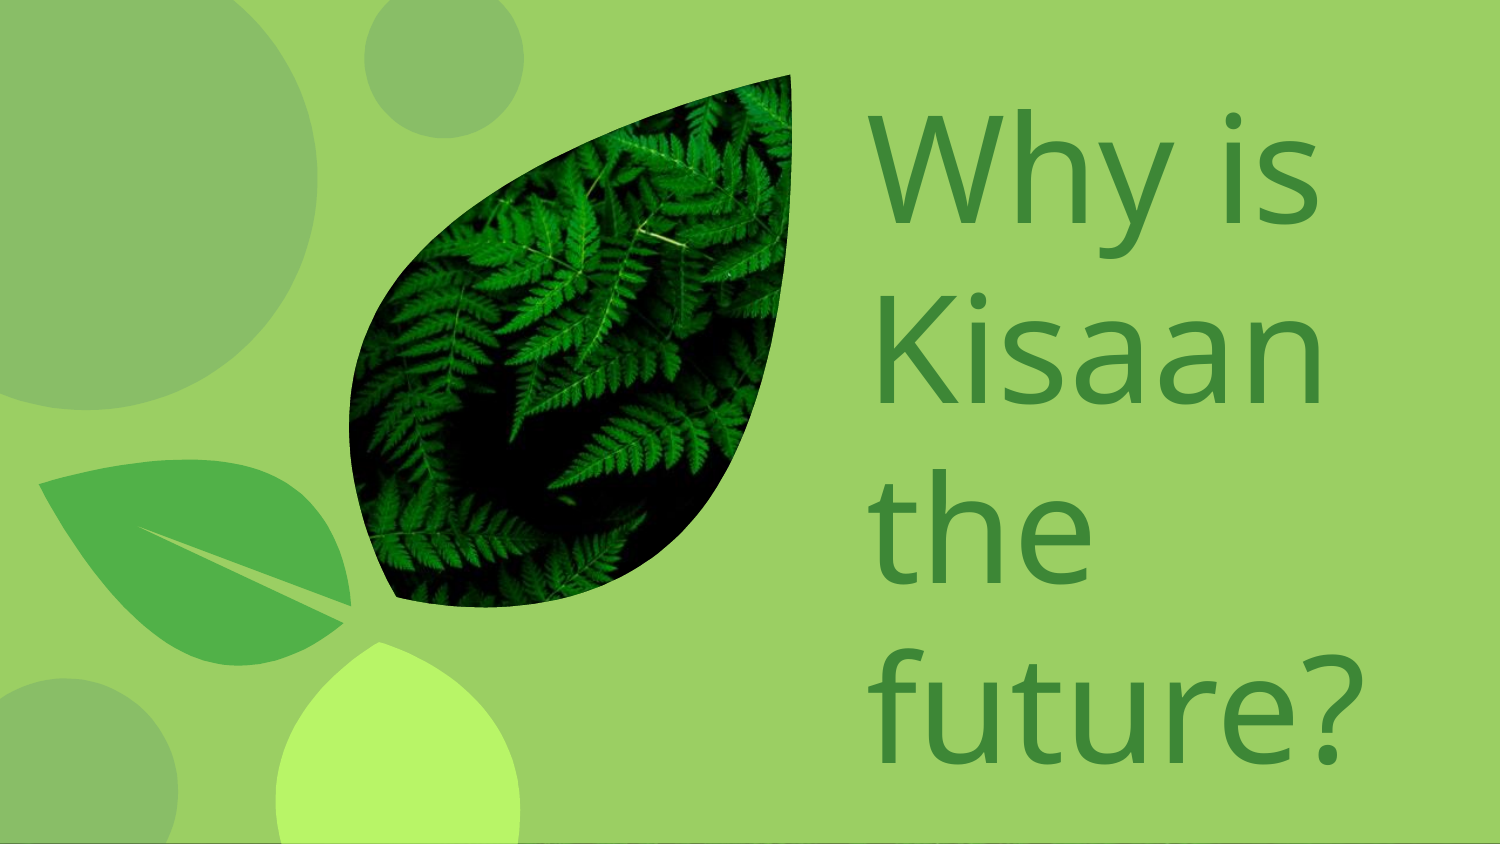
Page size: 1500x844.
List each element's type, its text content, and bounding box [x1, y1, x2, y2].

picture [349, 75, 792, 607]
text_box Why is Kisaan the future? [851, 159, 1500, 708]
